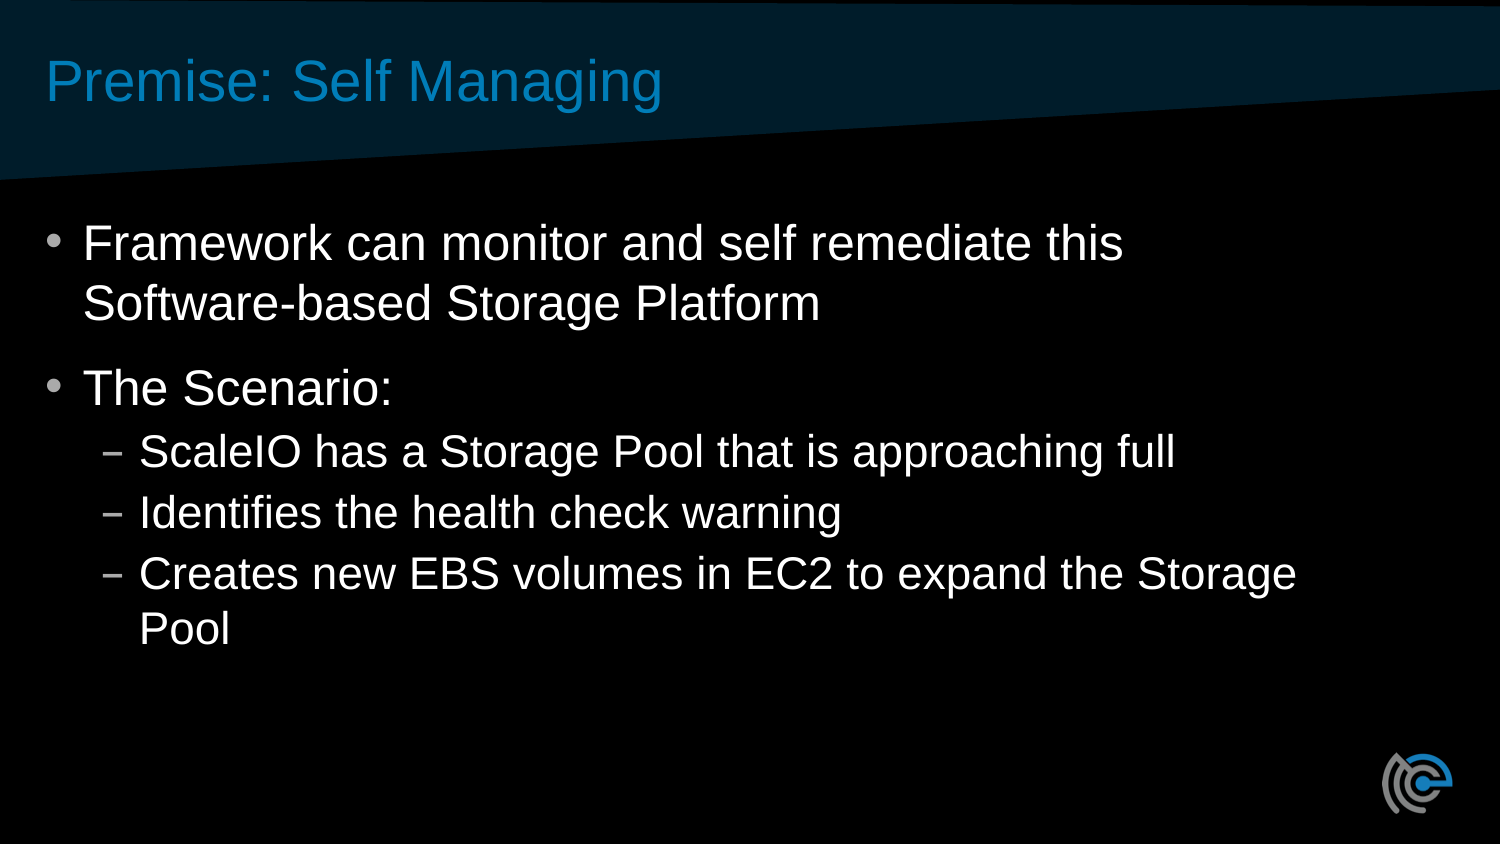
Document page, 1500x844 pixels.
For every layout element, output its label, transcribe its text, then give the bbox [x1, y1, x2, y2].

picture [1382, 752, 1457, 814]
list Framework can monitor and self remediate this Software-based Storage Platform The Scenario: ScaleIO has a Storage Pool that is approaching full Identifies the health check warning Creates new EBS volumes in EC2 to expand the Storage Pool [45, 210, 1350, 735]
title Premise: Self Managing [45, 43, 1350, 149]
